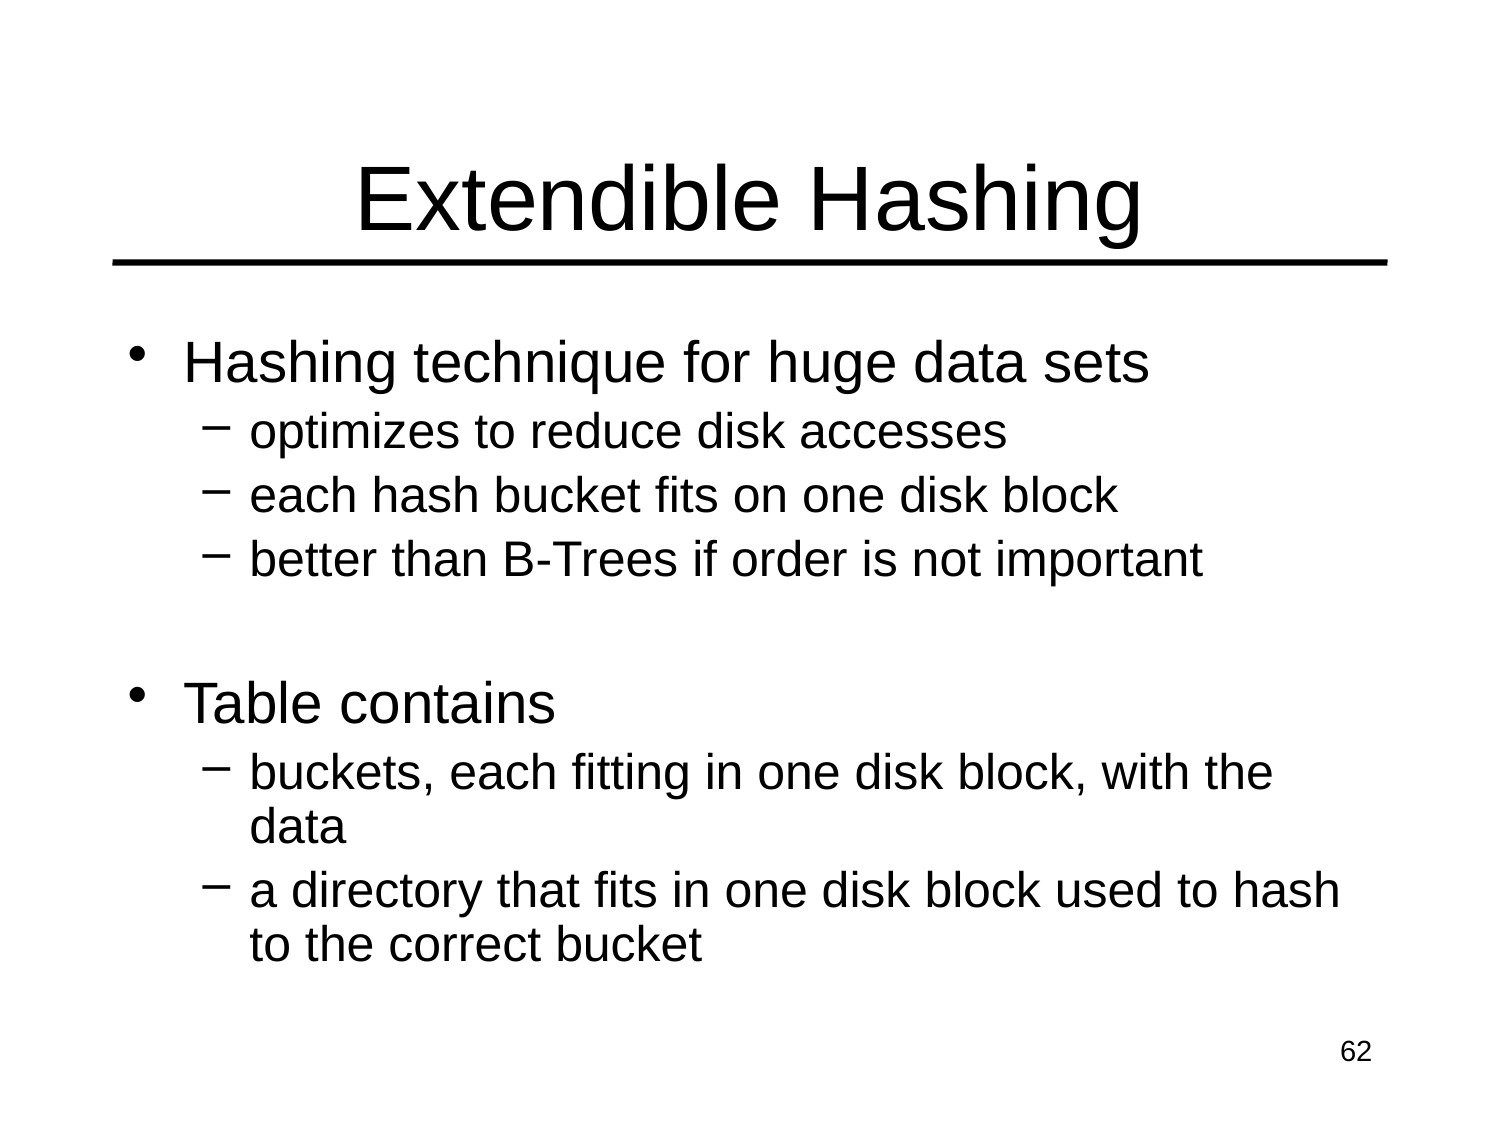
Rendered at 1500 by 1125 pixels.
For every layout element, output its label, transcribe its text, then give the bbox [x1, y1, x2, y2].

slide_number 62 [1074, 1025, 1388, 1100]
title Extendible Hashing [112, 99, 1388, 288]
list Hashing technique for huge data sets optimizes to reduce disk accesses each hash bucket fits on one disk block better than B-Trees if order is not important Table contains buckets, each fitting in one disk block, with the data a directory that fits in one disk block used to hash to the correct bucket [112, 324, 1388, 1000]
